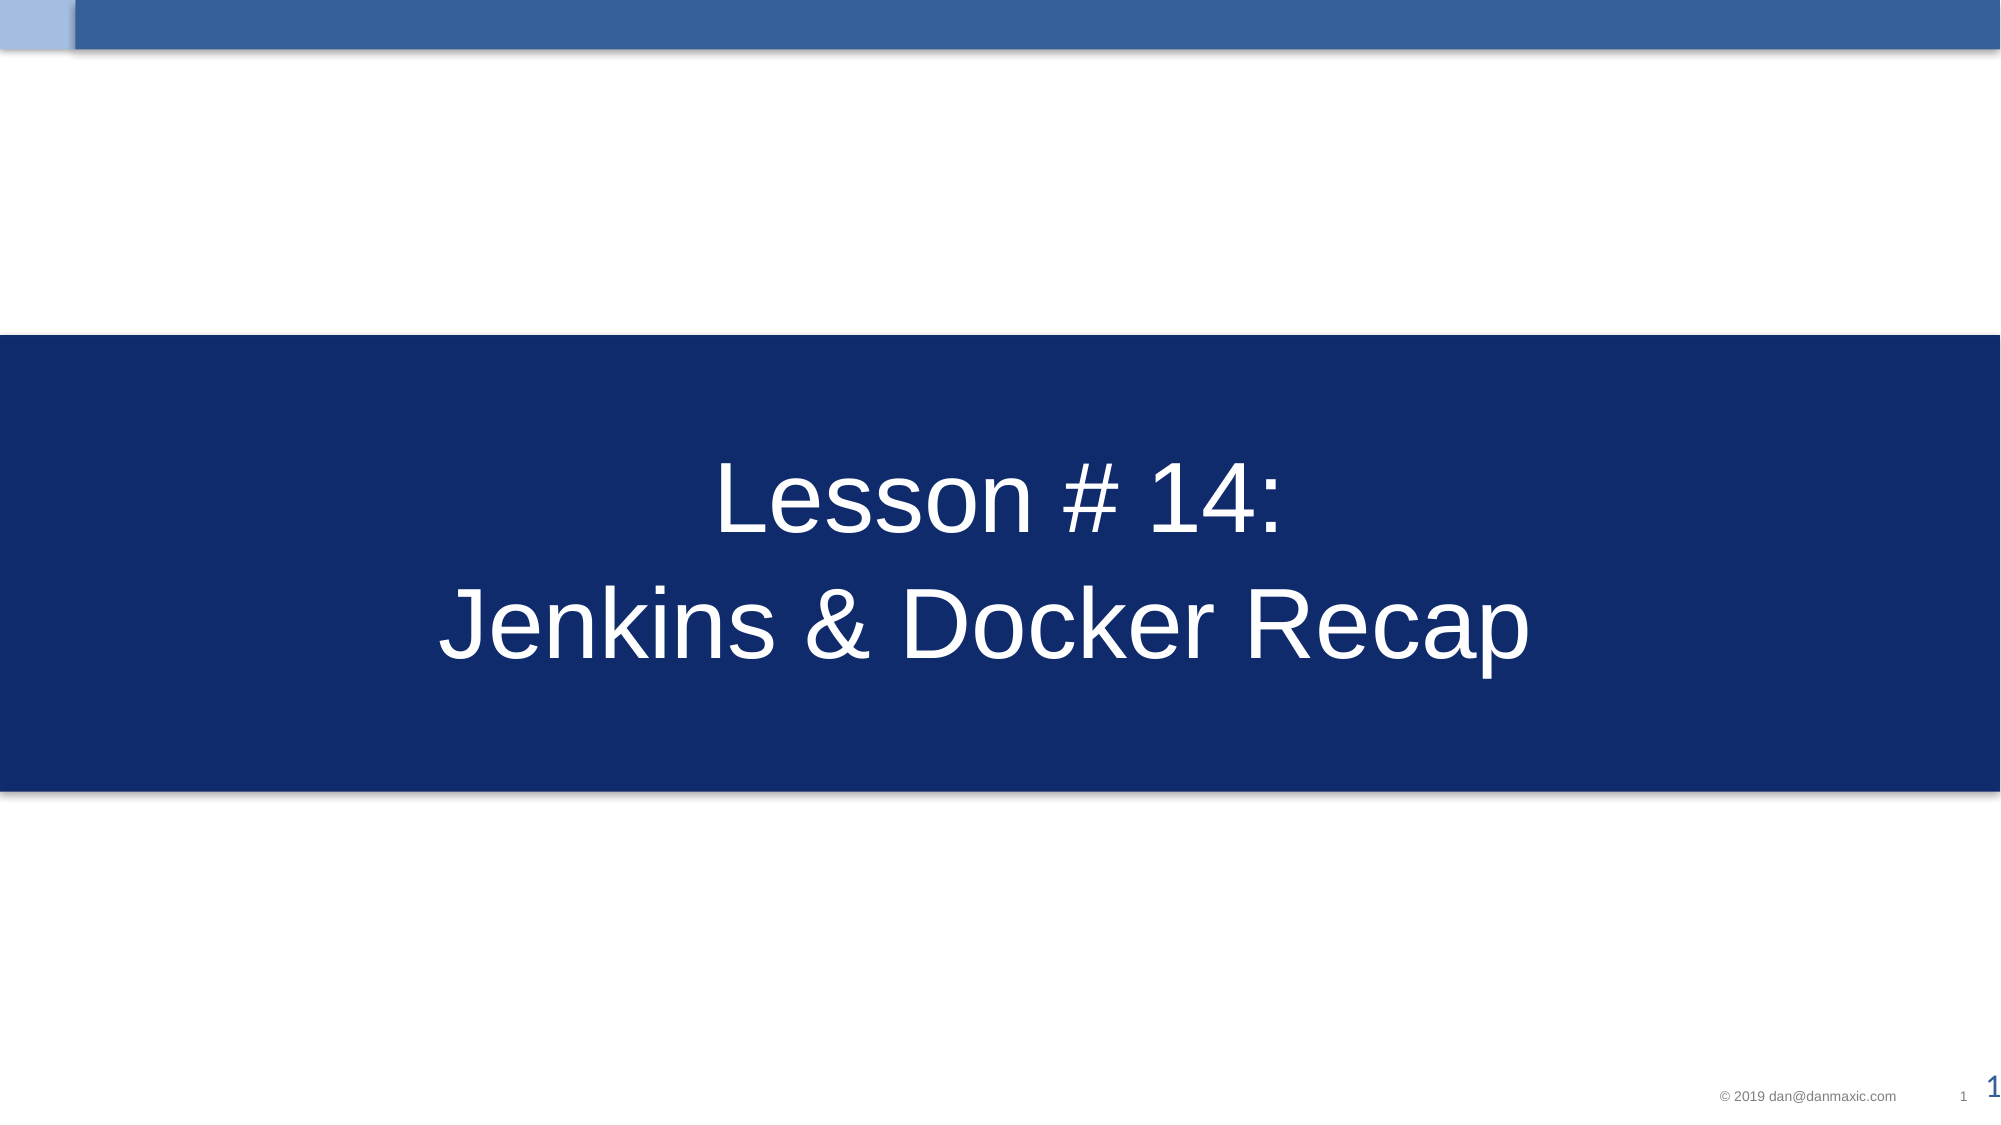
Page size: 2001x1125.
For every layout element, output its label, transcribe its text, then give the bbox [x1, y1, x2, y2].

slide_number 1 [1971, 1057, 2000, 1082]
list Lesson # 14: Jenkins & Docker Recap [80, 419, 1919, 701]
text_box [1118, 720, 1919, 948]
